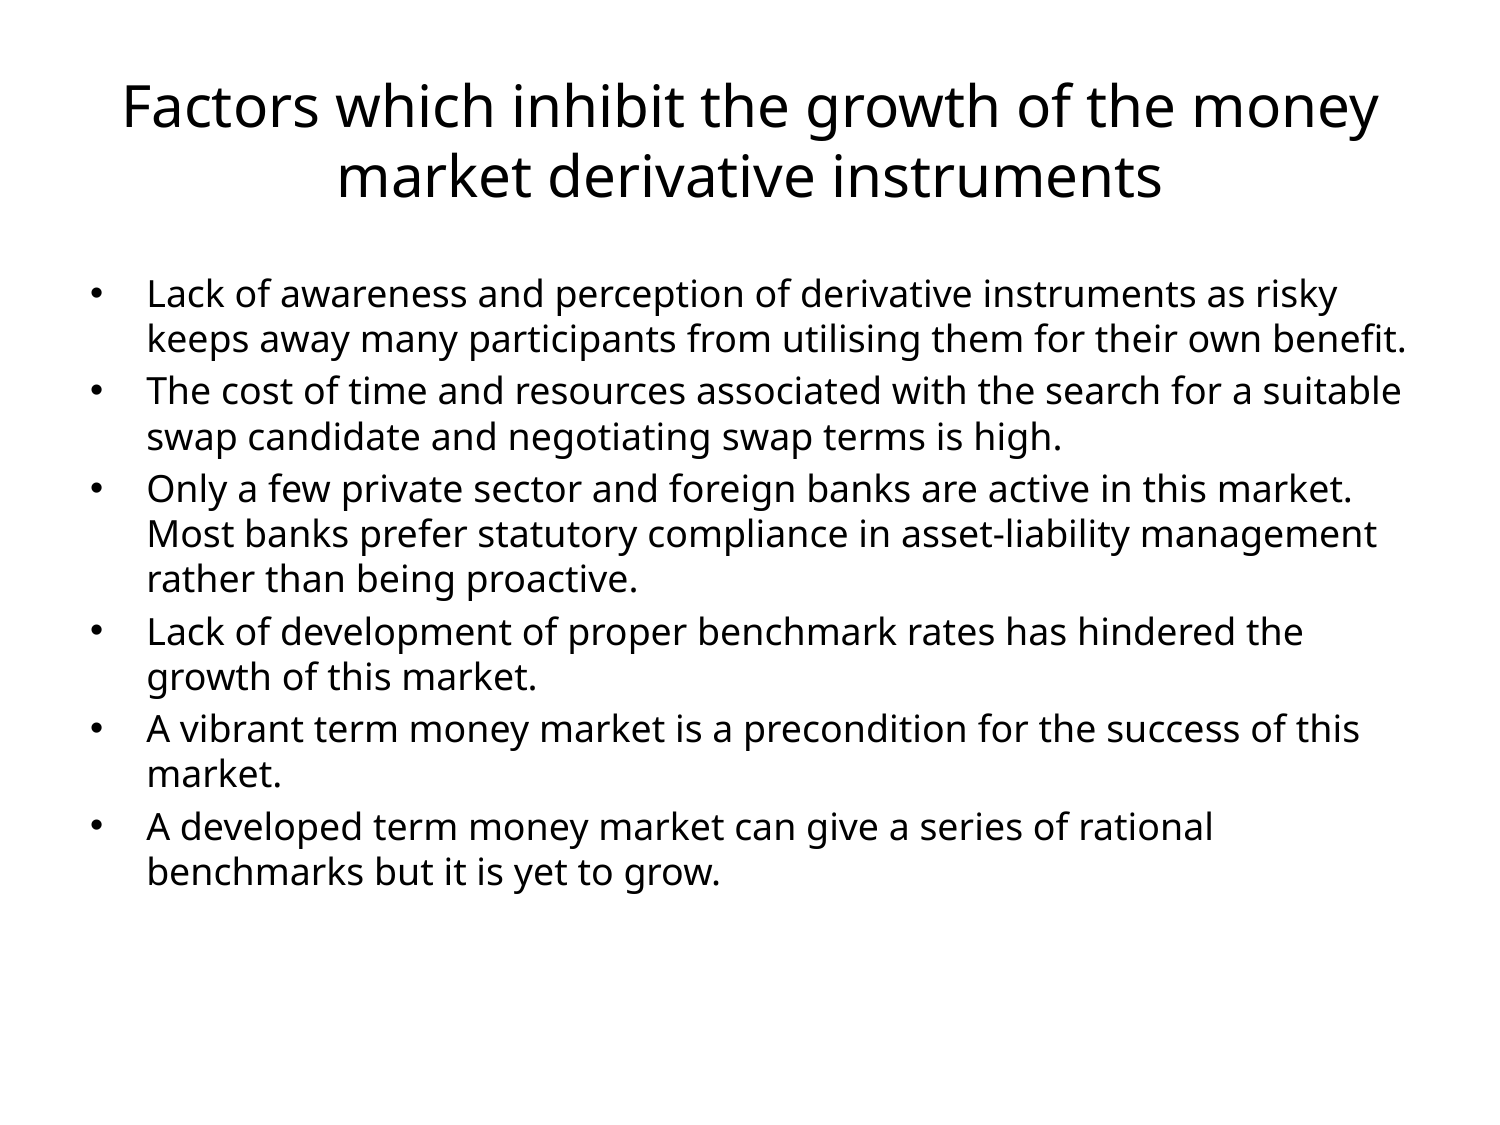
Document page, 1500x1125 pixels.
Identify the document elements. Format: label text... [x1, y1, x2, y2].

title Factors which inhibit the growth of the money market derivative instruments [75, 45, 1425, 233]
list Lack of awareness and perception of derivative instruments as risky keeps away many participants from utilising them for their own benefit. The cost of time and resources associated with the search for a suitable swap candidate and negotiating swap terms is high. Only a few private sector and foreign banks are active in this market. Most banks prefer statutory compliance in asset-liability management rather than being proactive. Lack of development of proper benchmark rates has hindered the growth of this market. A vibrant term money market is a precondition for the success of this market. A developed term money market can give a series of rational benchmarks but it is yet to grow. [75, 262, 1425, 1005]
